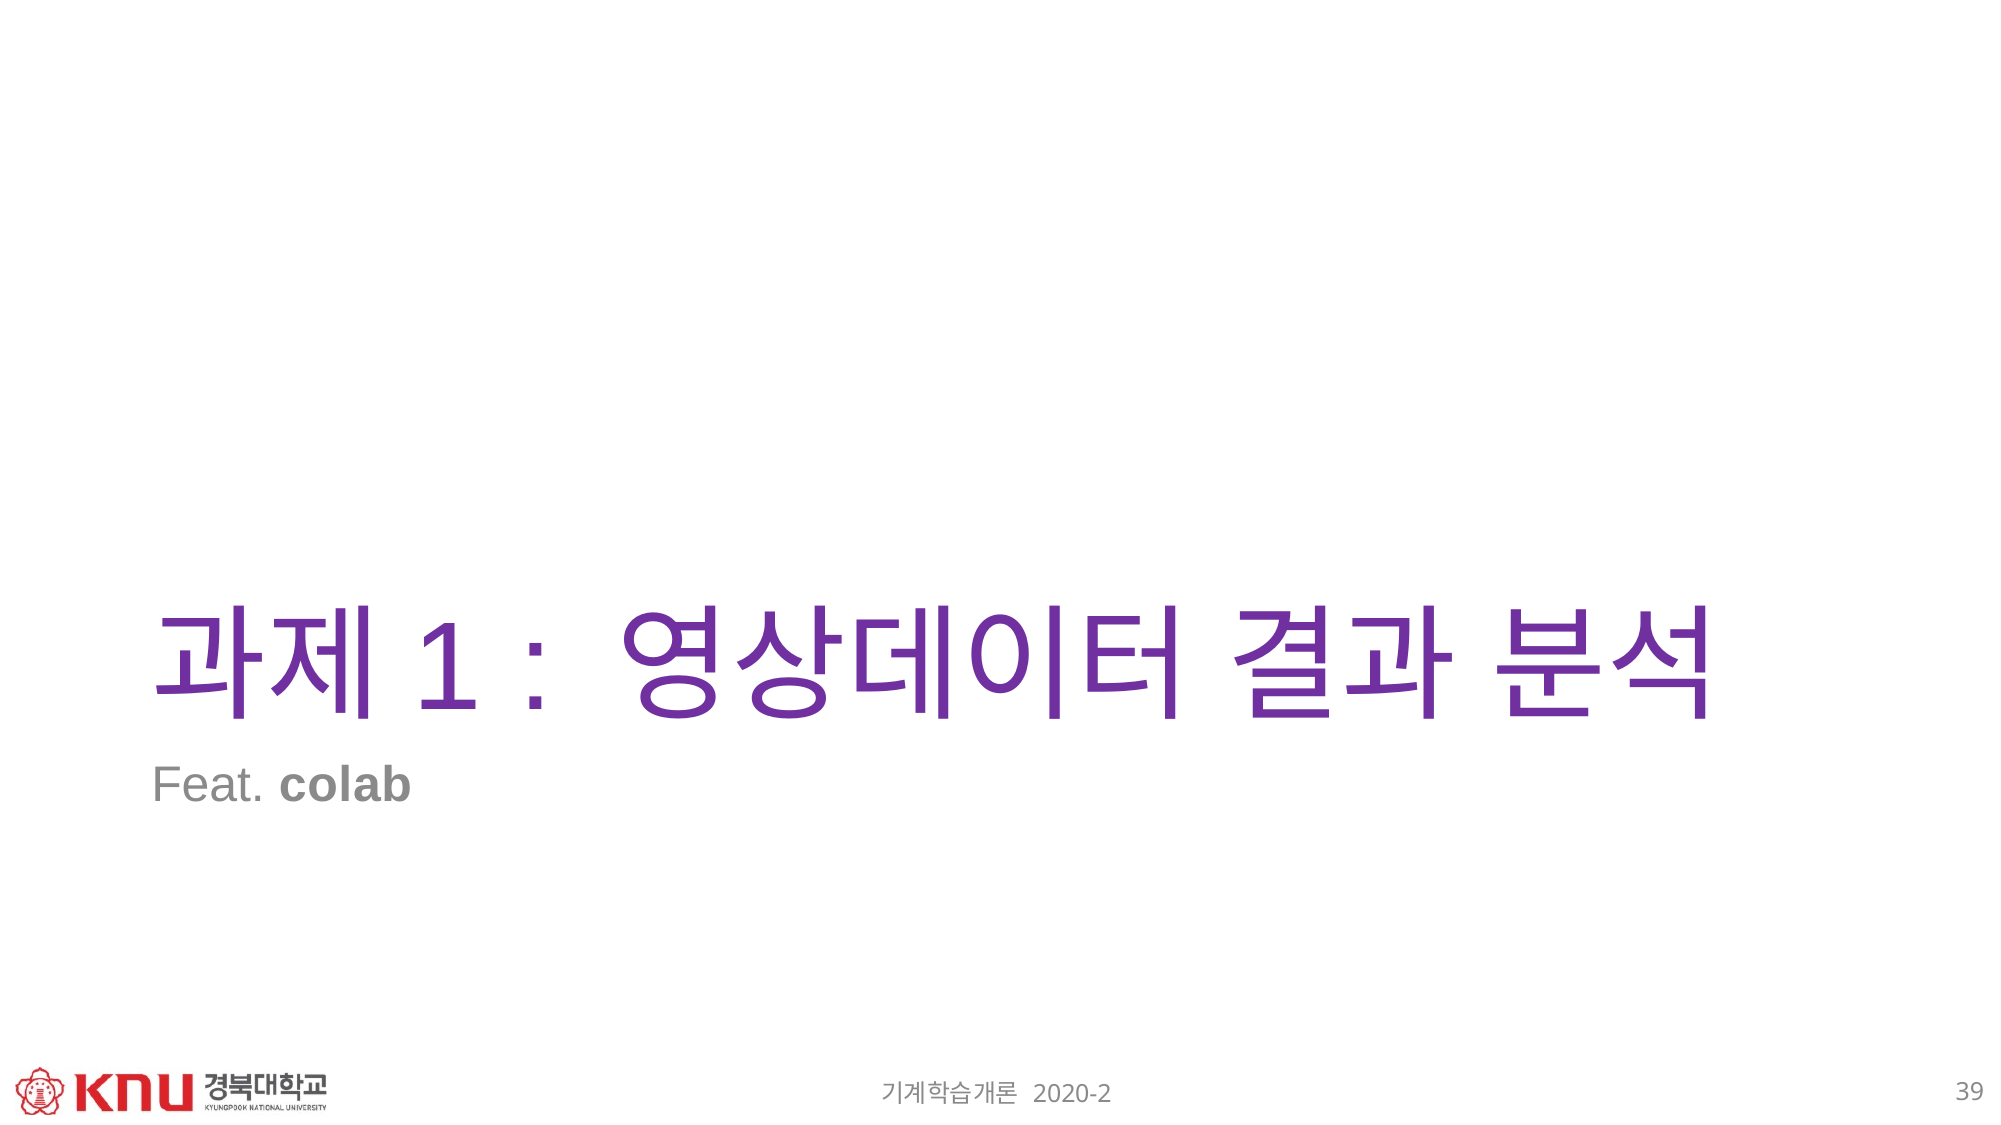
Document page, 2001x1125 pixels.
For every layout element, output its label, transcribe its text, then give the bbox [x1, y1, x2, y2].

picture [15, 1067, 327, 1115]
slide_number 39 [1949, 1071, 1990, 1125]
text_box 과제1 : 영상데이터 결과 분석 Feat. colab [149, 540, 1764, 812]
footer 기계학습개론 2020-2 [878, 1073, 1121, 1125]
